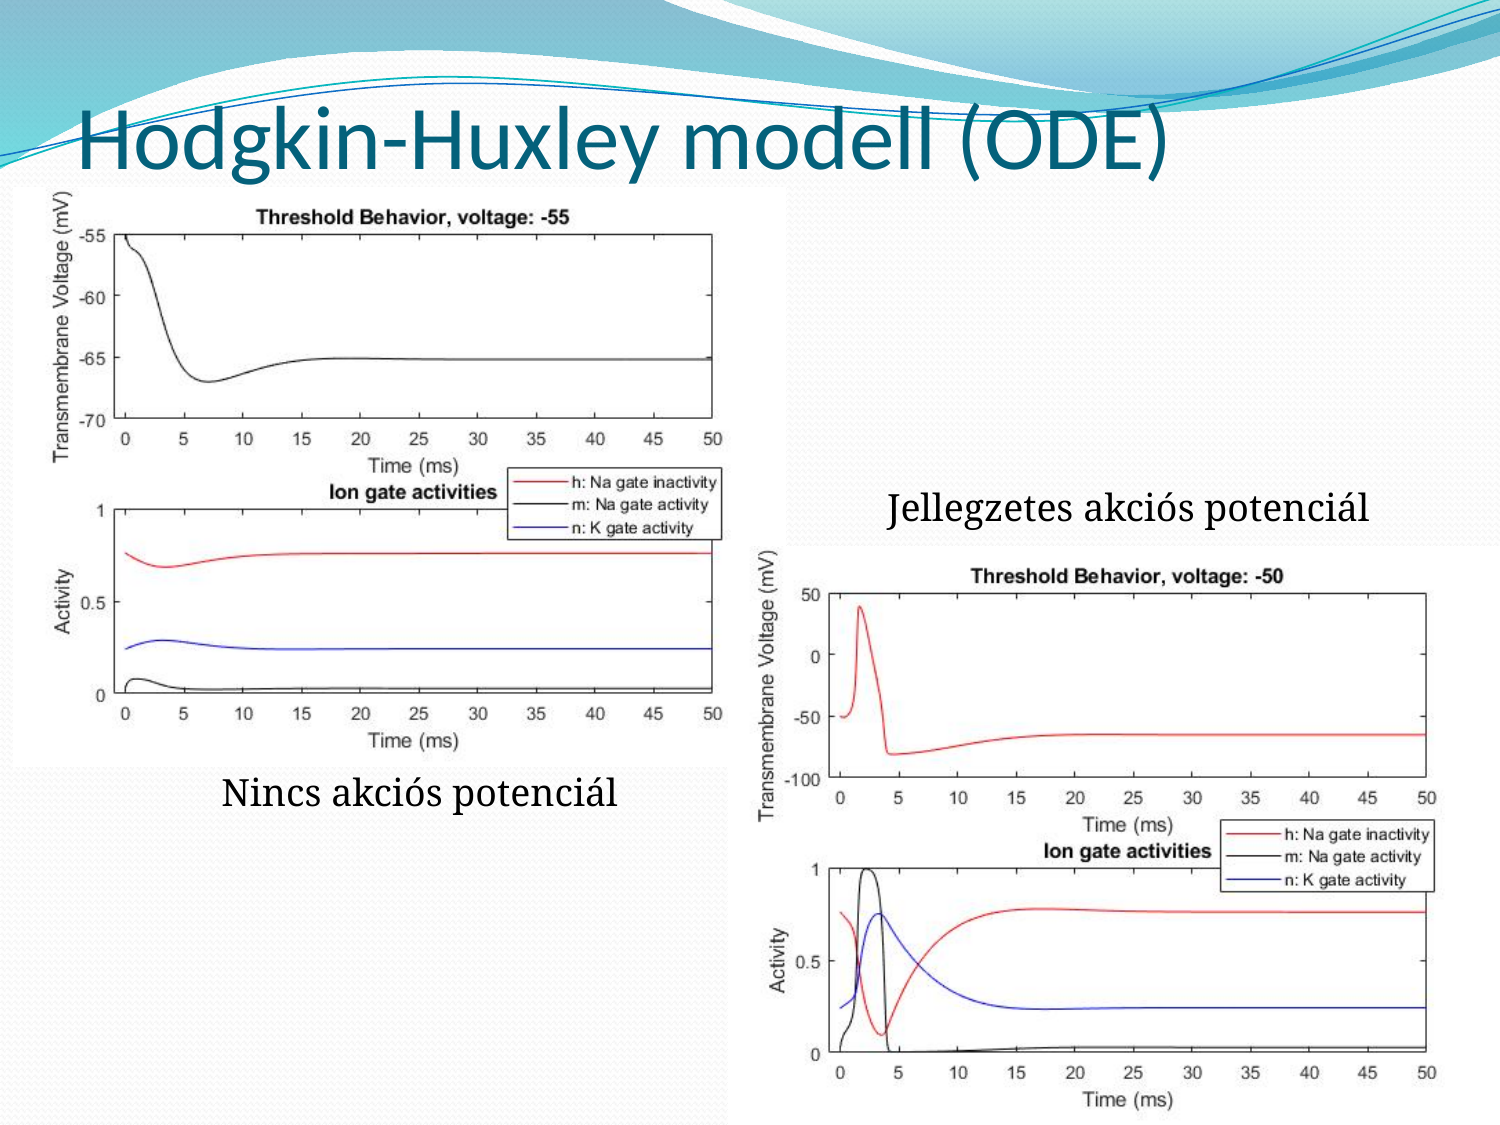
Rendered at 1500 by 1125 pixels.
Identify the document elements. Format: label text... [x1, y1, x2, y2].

text_box Jellegzetes akciós potenciál [872, 476, 1500, 537]
title Hodgkin-Huxley modell (ODE) [76, 0, 1427, 188]
text_box Nincs akciós potenciál [206, 778, 721, 822]
picture [13, 187, 1500, 1125]
